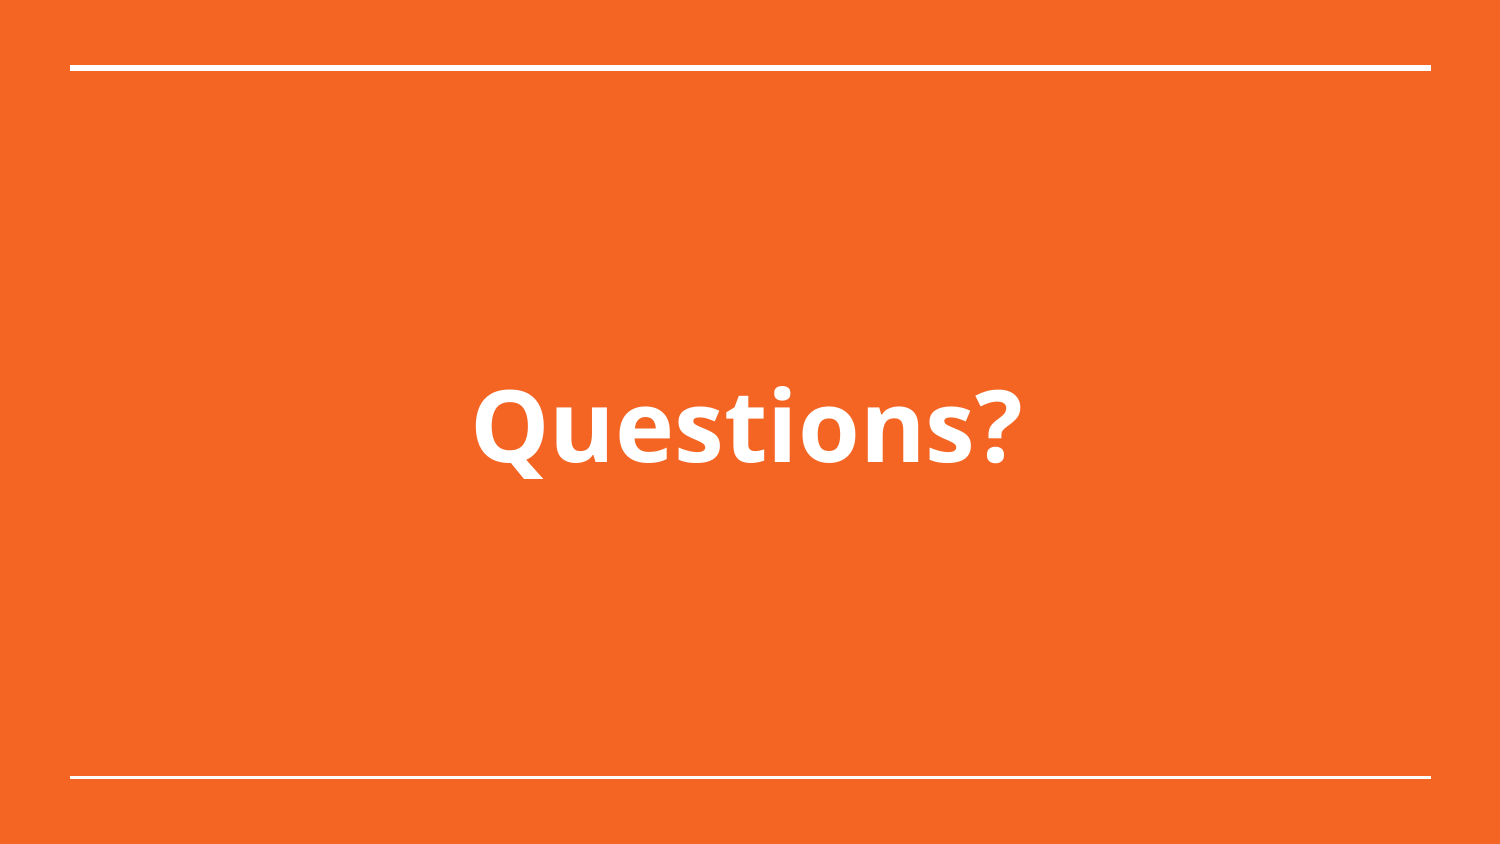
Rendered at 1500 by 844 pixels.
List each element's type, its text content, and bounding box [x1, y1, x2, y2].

title Questions? [66, 296, 1428, 550]
